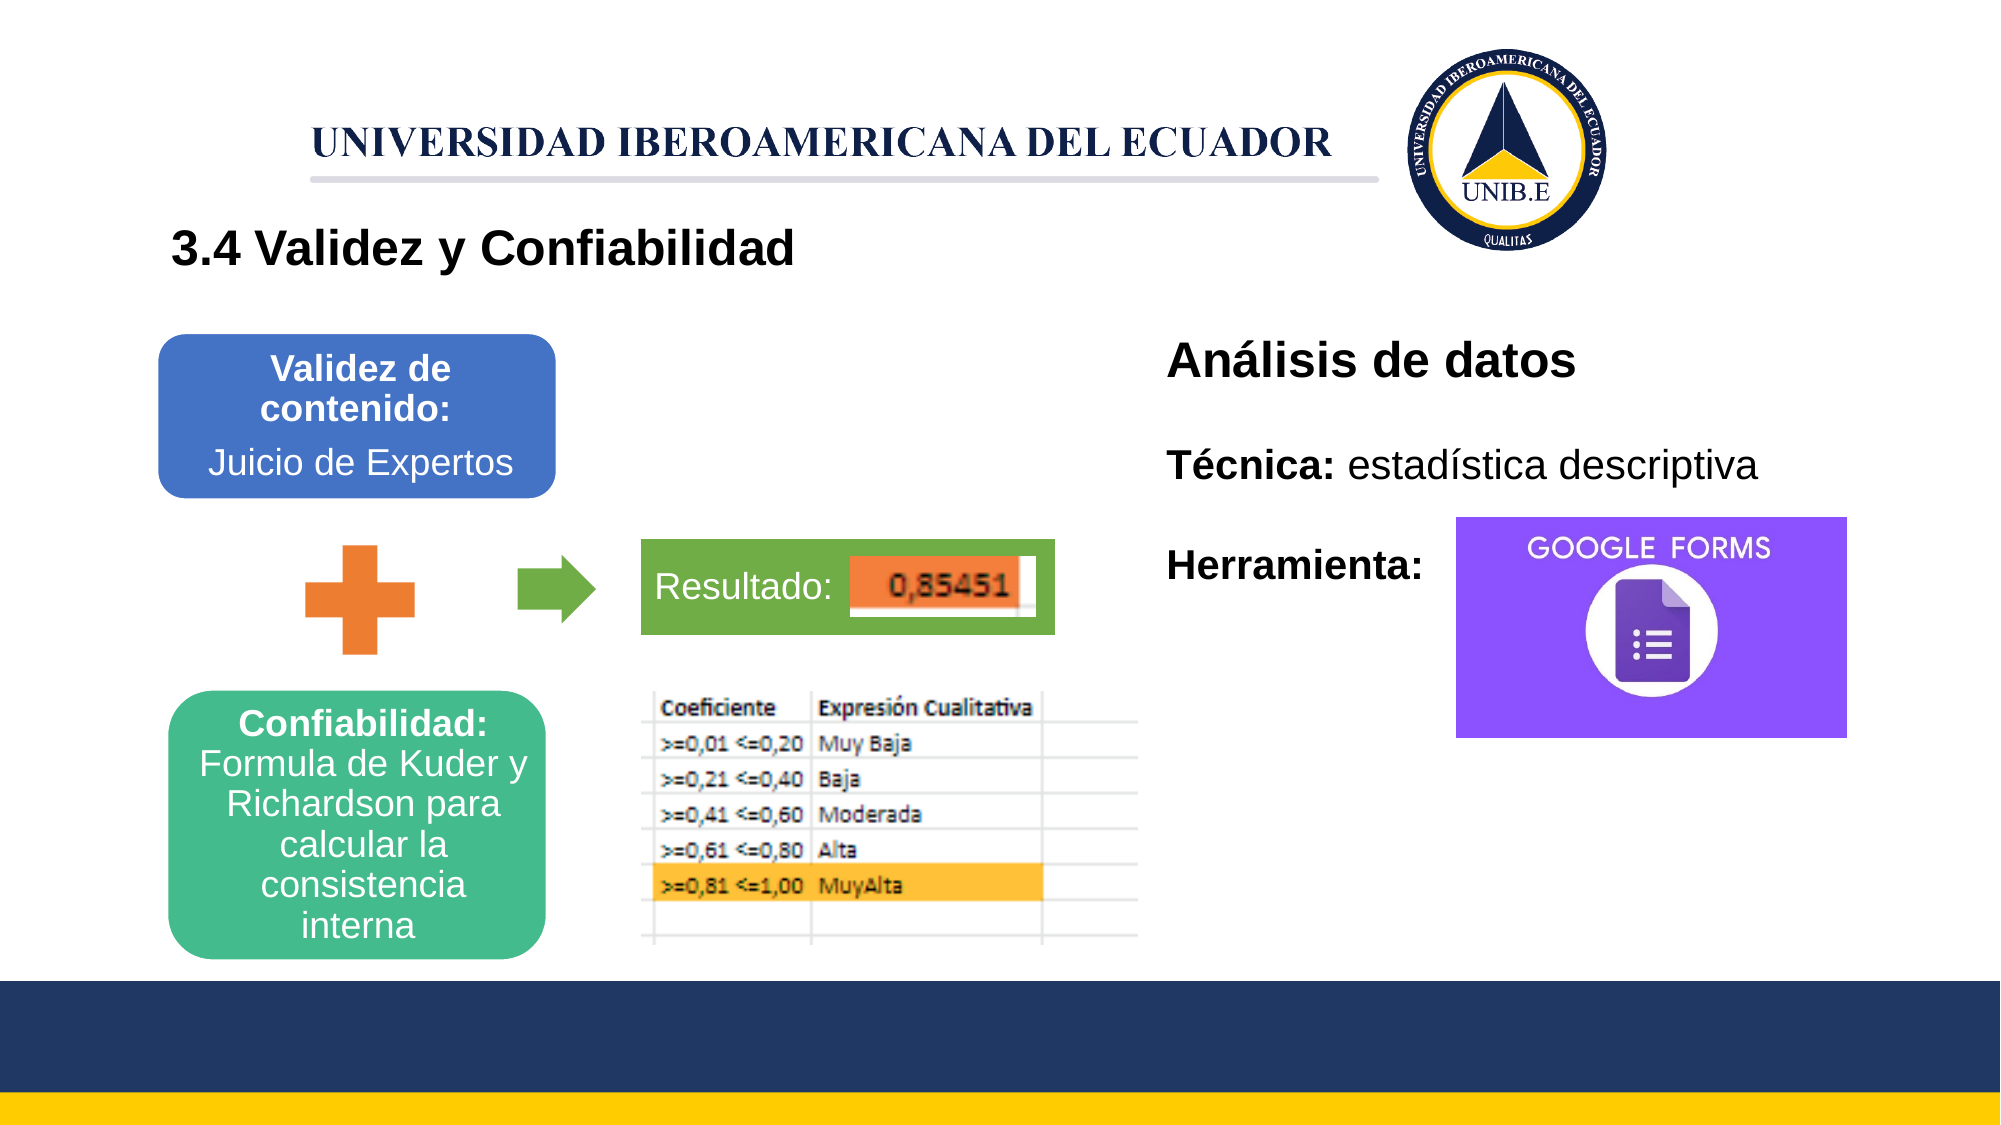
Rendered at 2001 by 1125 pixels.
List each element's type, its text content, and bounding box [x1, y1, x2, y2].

picture [850, 556, 1036, 617]
picture [641, 691, 1138, 945]
picture [194, 49, 1671, 257]
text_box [156, 288, 1127, 1005]
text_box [0, 981, 2000, 1125]
text_box 3.4 Validez y Confiabilidad [156, 207, 1321, 283]
text_box Análisis de datos Técnica: estadística descriptiva Herramienta: [1151, 260, 1843, 596]
picture [1456, 517, 1847, 738]
